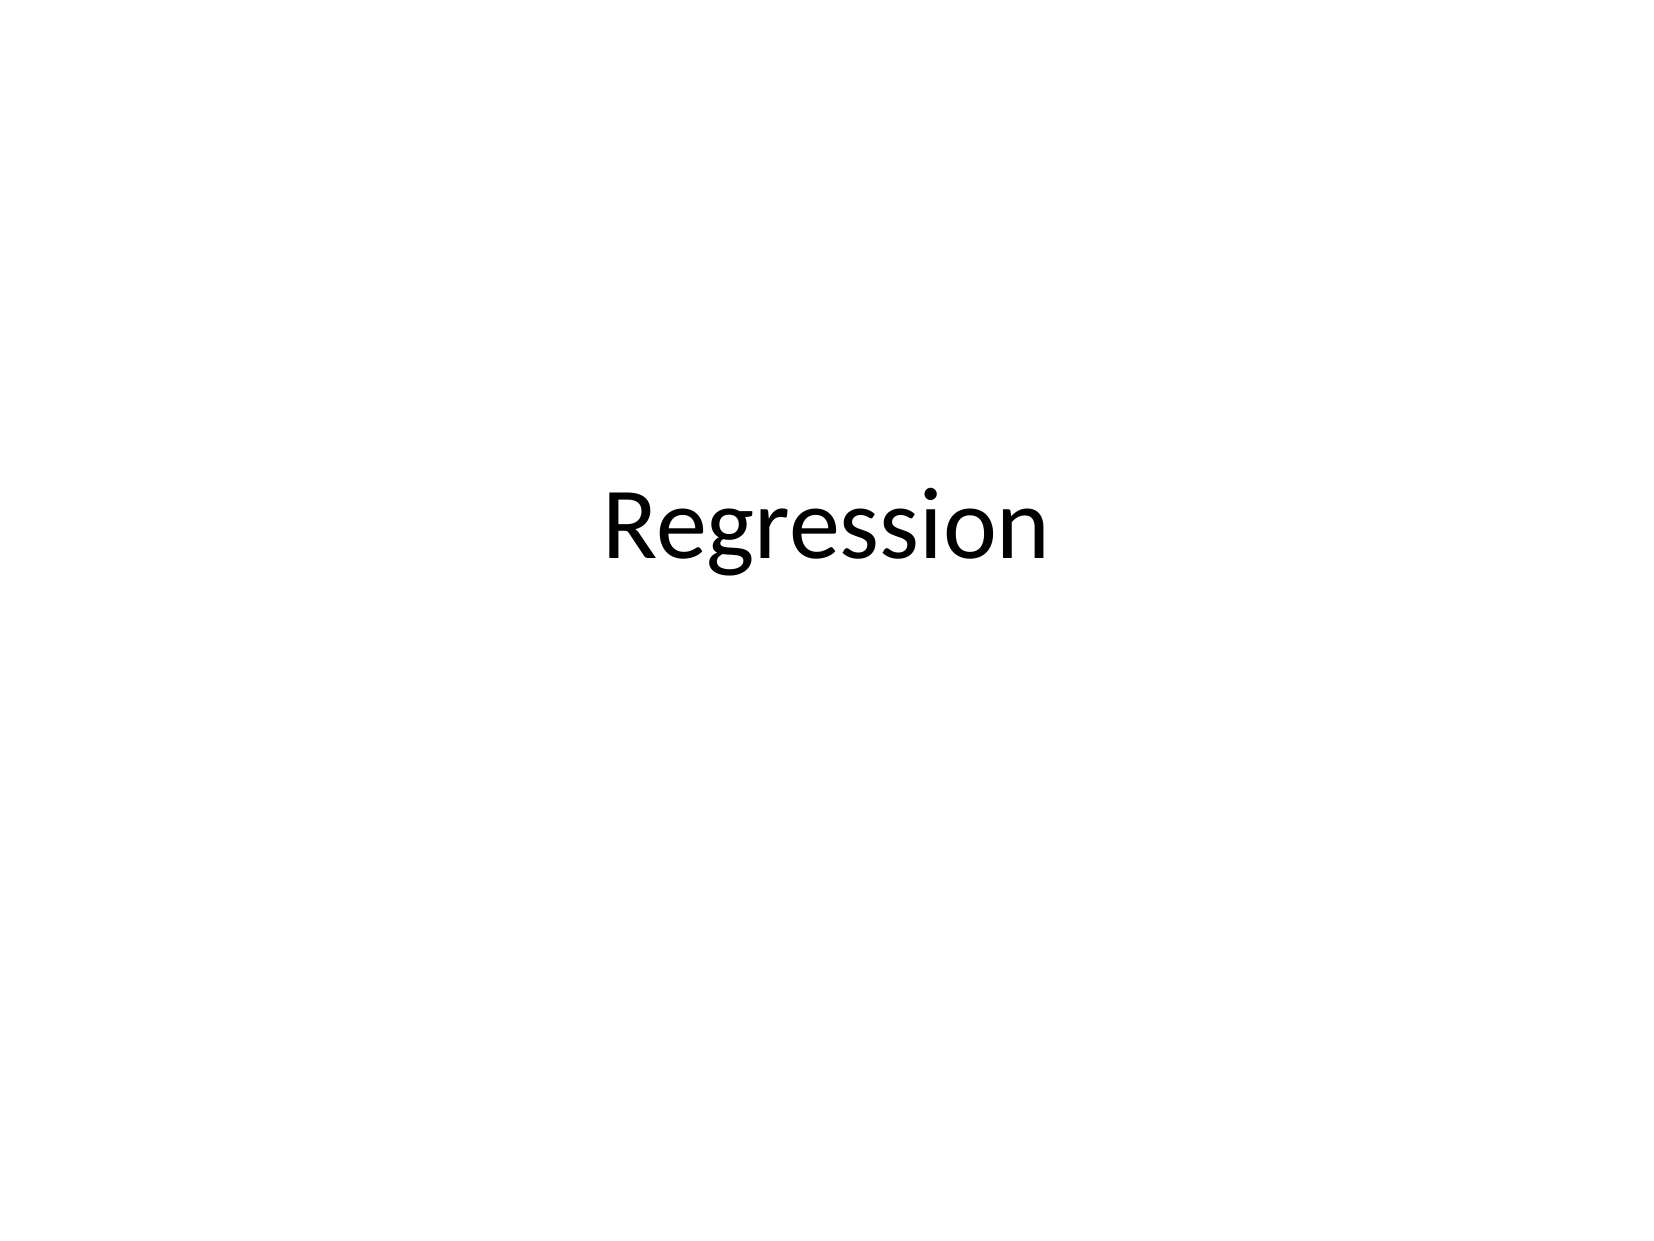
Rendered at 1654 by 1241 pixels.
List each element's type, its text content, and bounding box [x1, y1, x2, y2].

title Regression [124, 385, 1530, 651]
